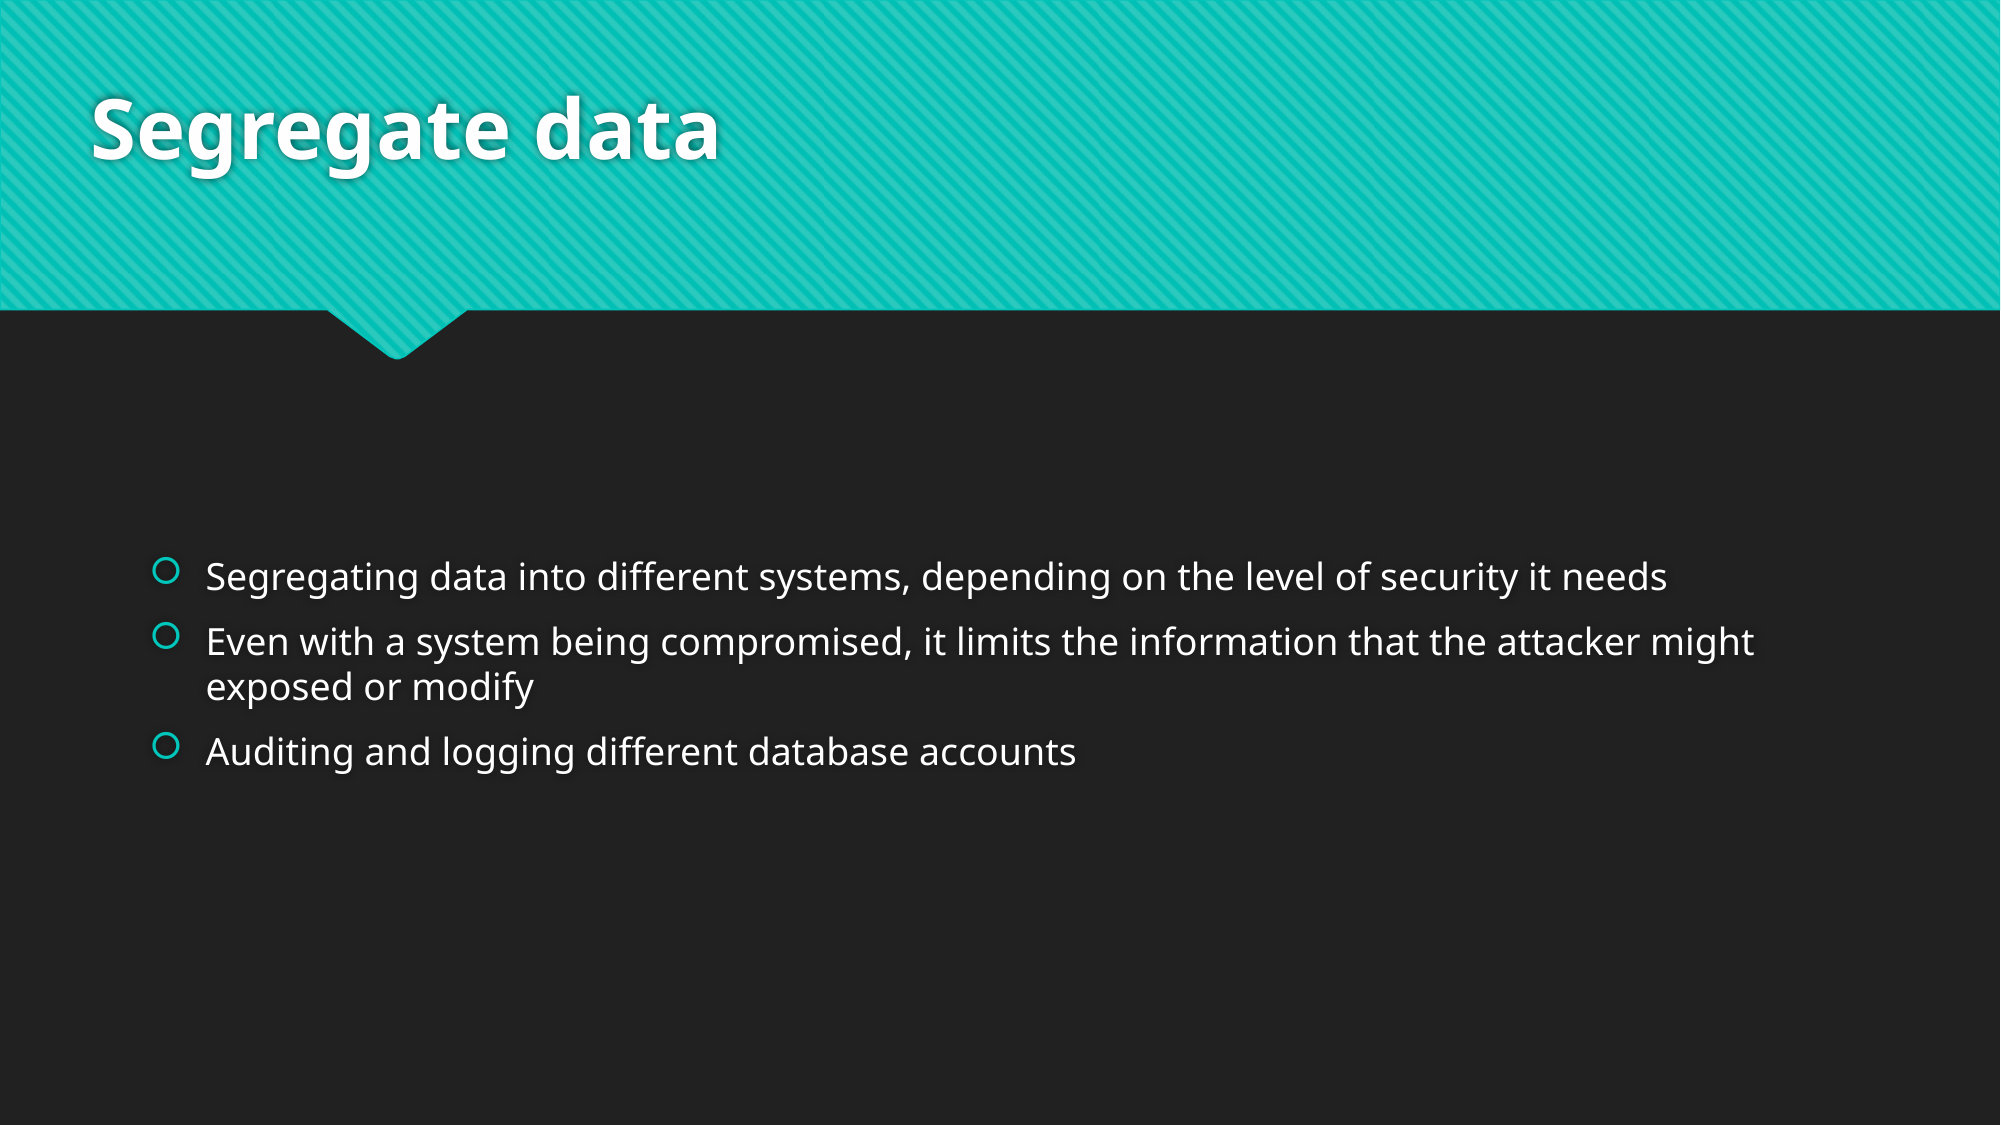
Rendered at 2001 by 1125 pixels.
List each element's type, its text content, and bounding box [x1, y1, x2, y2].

title Segregate data [75, 124, 1811, 284]
list Segregating data into different systems, depending on the level of security it needs Even with a system being compromised, it limits the information that the attacker might exposed or modify Auditing and logging different database accounts [134, 364, 1866, 962]
